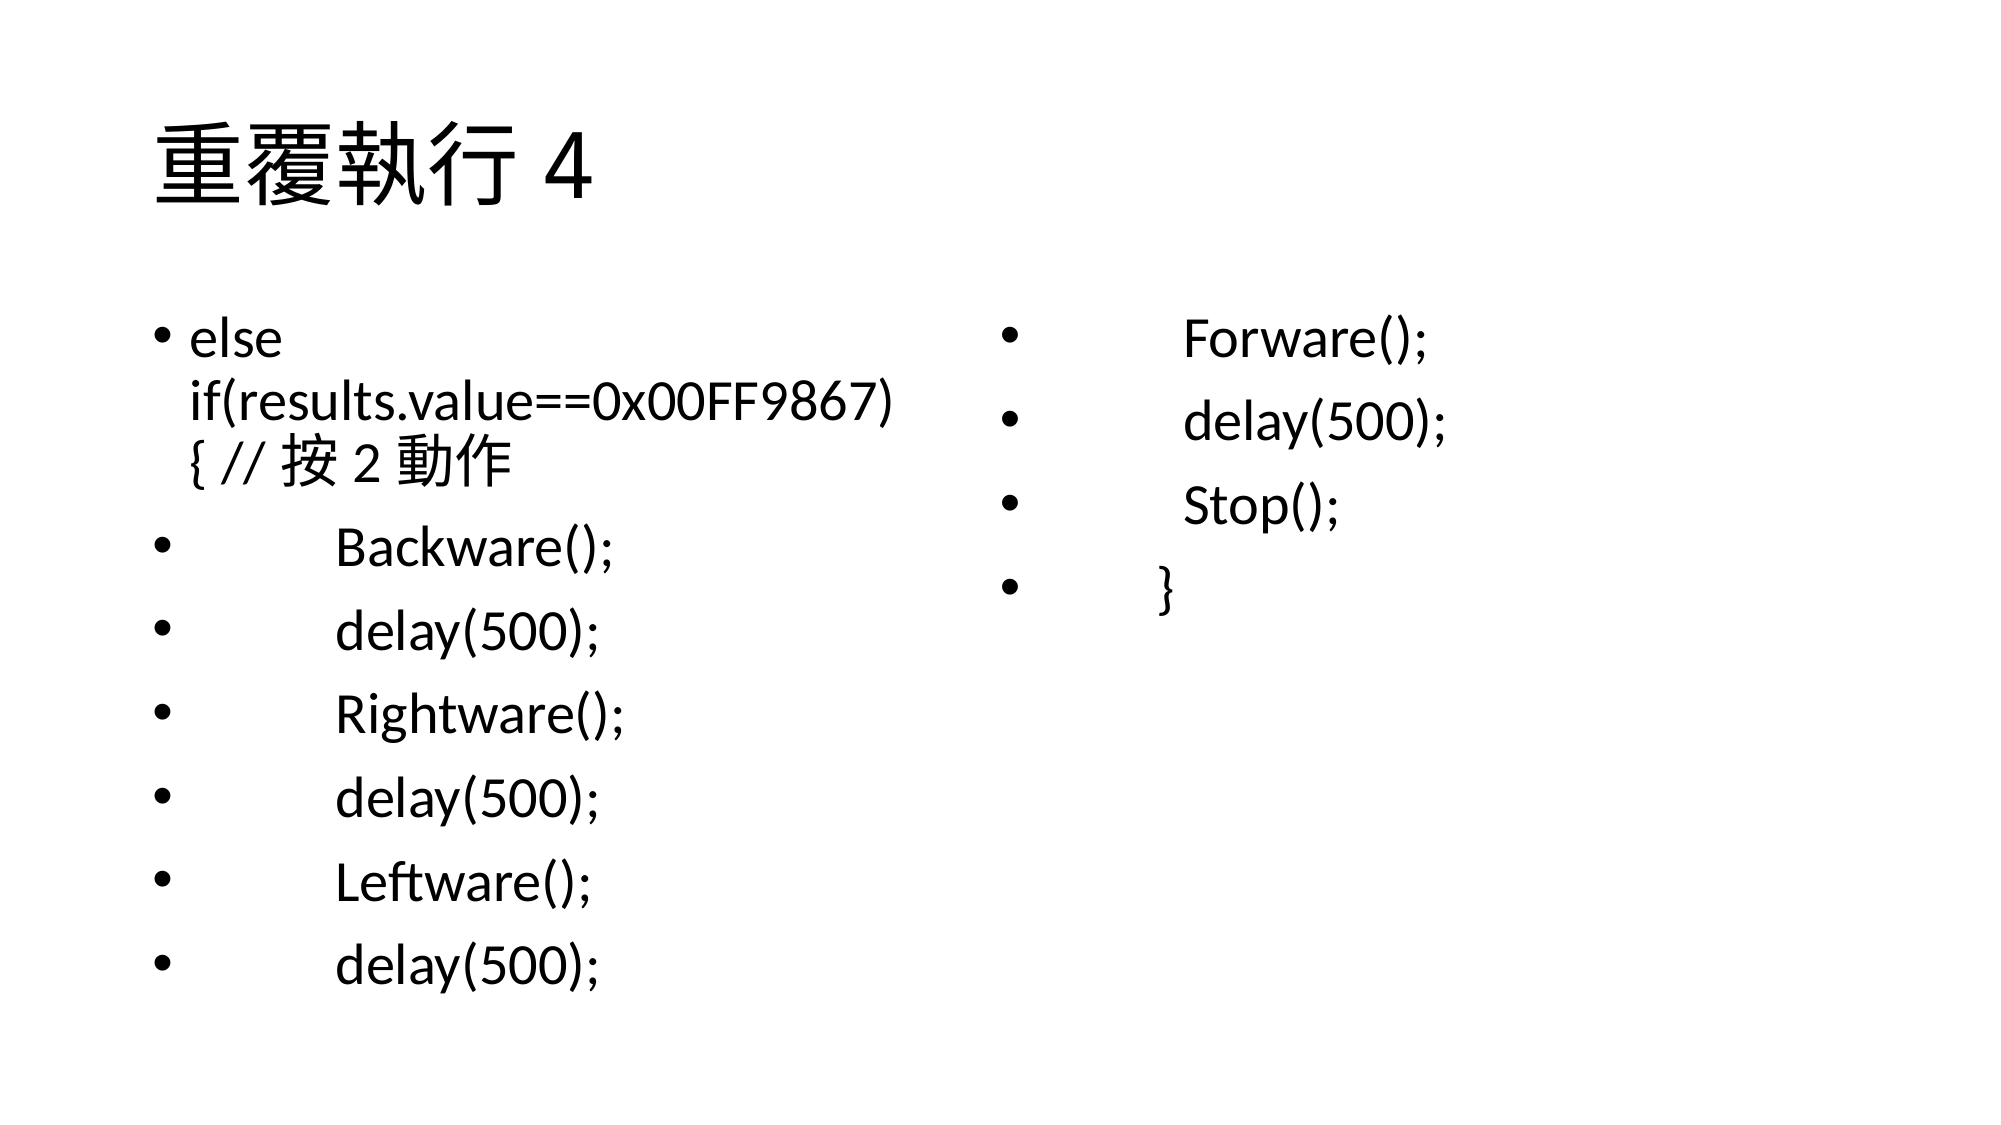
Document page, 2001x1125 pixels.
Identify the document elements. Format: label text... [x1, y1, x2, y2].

list else if(results.value==0x00FF9867) { //按2動作 Backware(); delay(500); Rightware(); delay(500); Leftware(); delay(500); Forware(); delay(500); Stop(); } [137, 299, 1863, 1014]
title 重覆執行4 [137, 59, 1863, 278]
